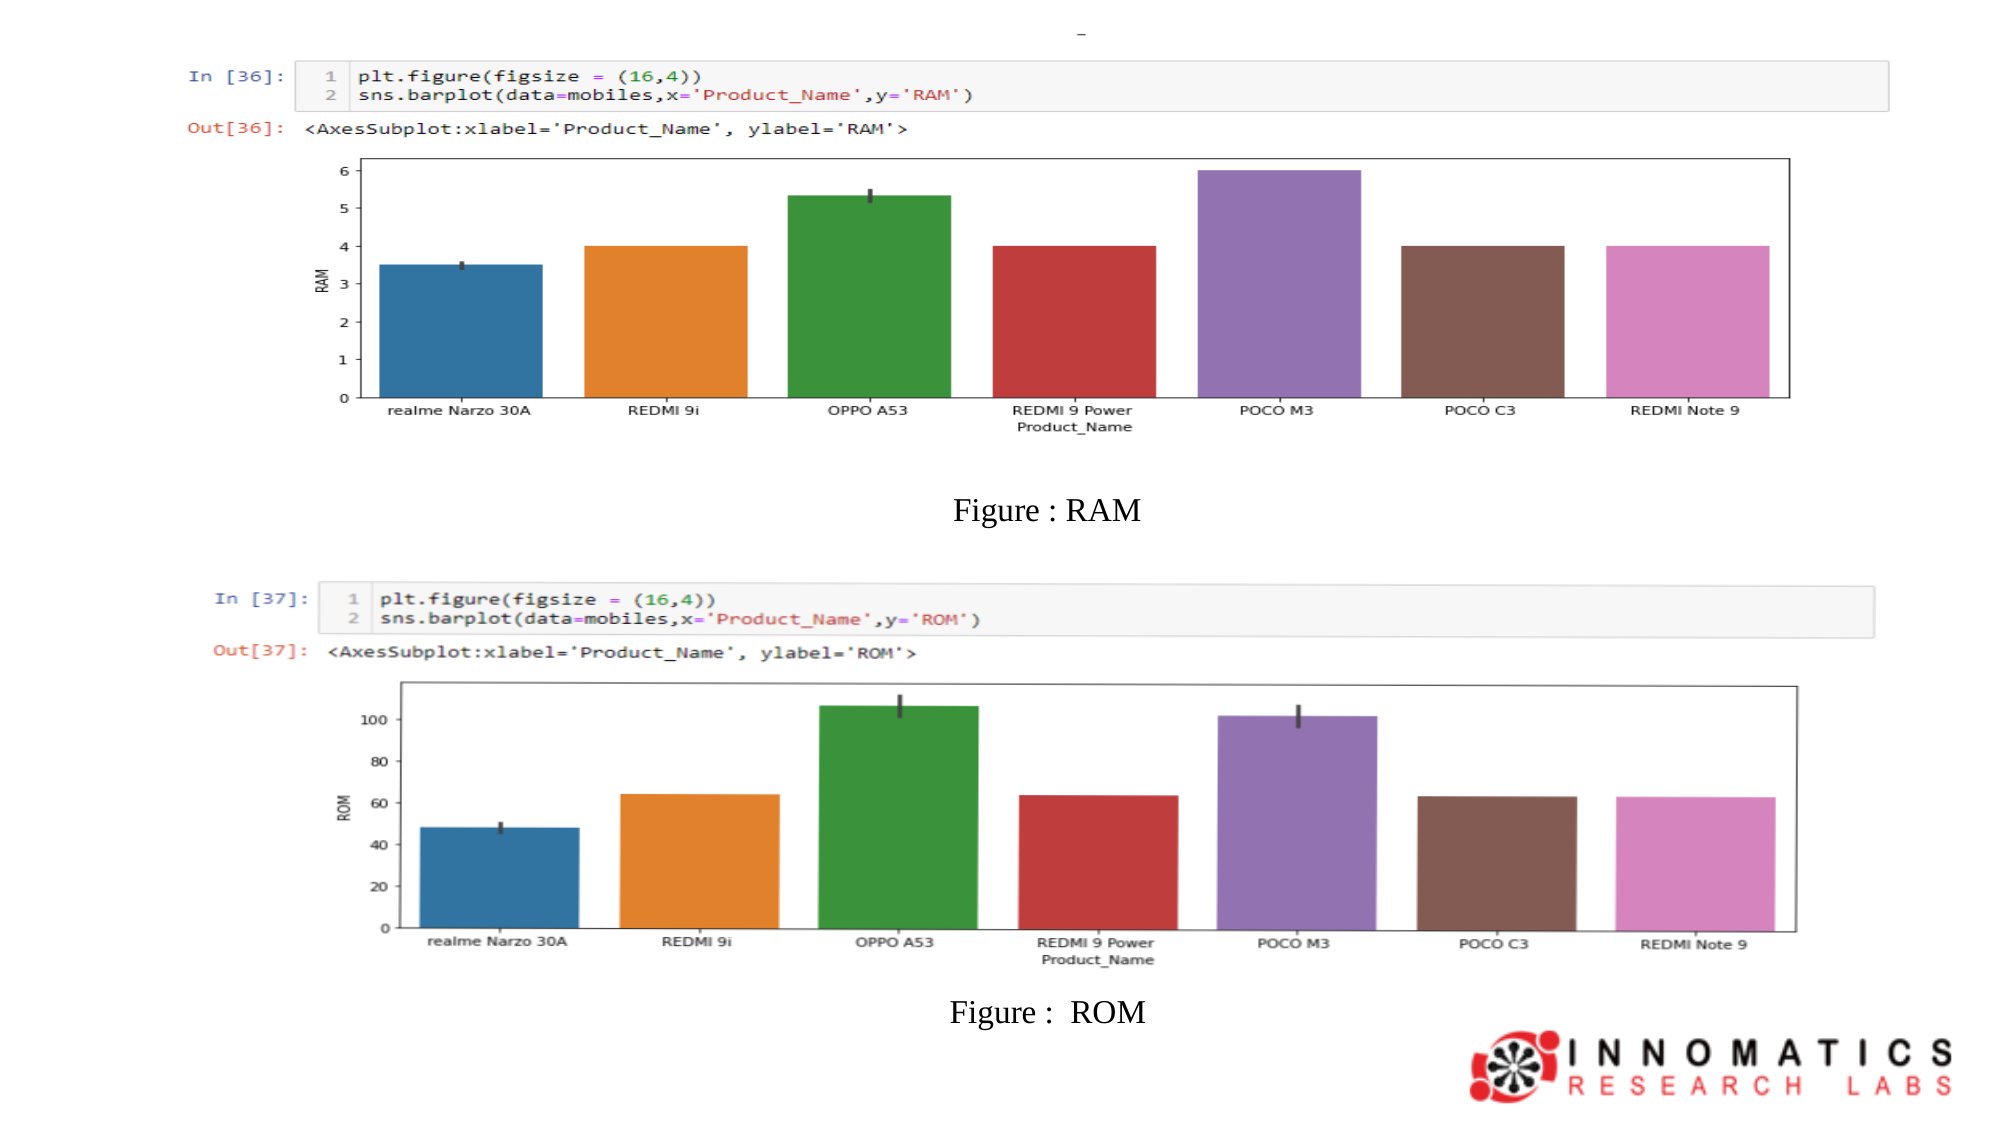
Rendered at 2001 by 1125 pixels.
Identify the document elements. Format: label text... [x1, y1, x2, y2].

picture [144, 562, 1898, 981]
picture [1445, 1014, 1975, 1125]
text_box Figure : ROM [934, 982, 1162, 1038]
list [117, 32, 1906, 450]
text_box Figure : RAM [938, 480, 1157, 535]
